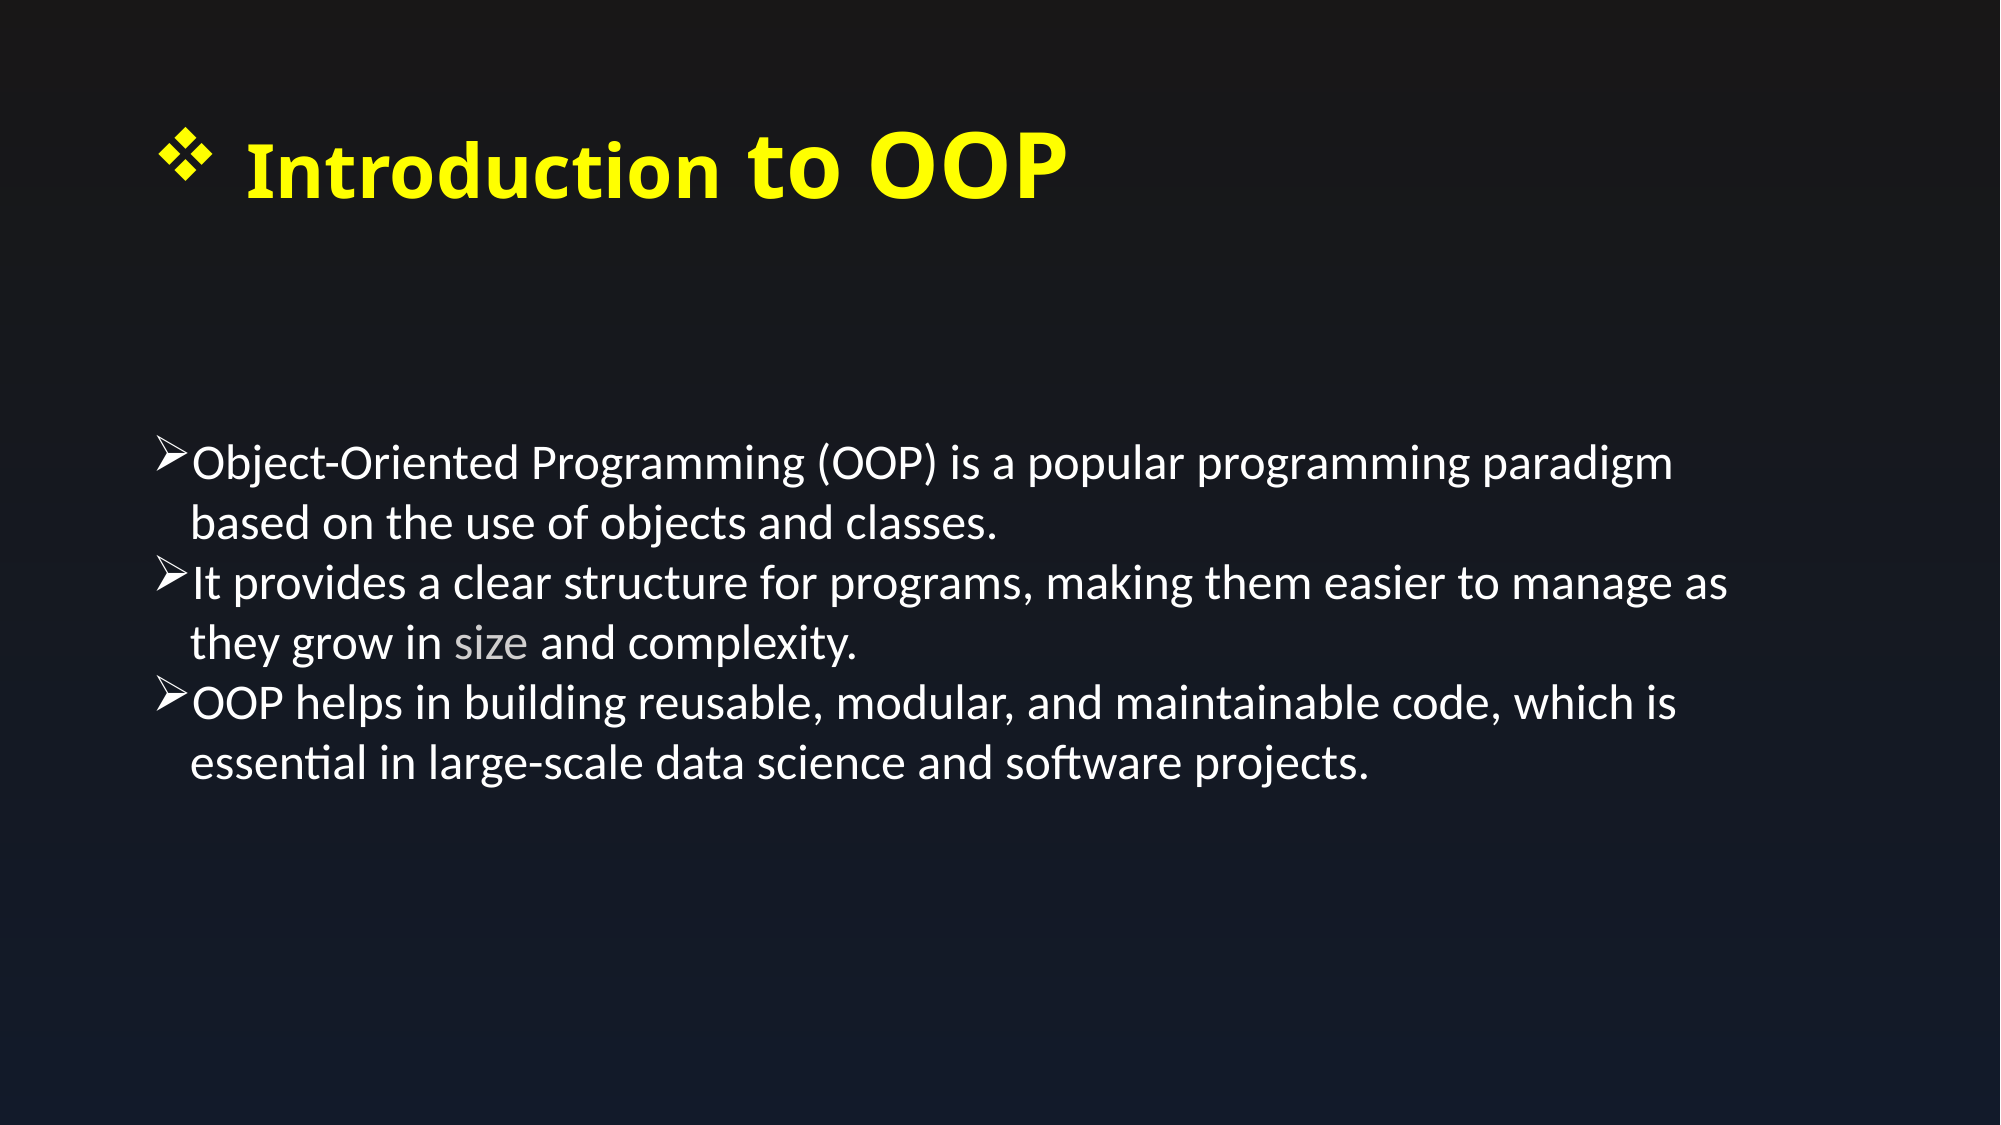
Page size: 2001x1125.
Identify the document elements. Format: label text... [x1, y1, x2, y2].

title Introduction to OOP [137, 59, 1863, 278]
list Object-Oriented Programming (OOP) is a popular programming paradigm based on the use of objects and classes. It provides a clear structure for programs, making them easier to manage as they grow in size and complexity. OOP helps in building reusable, modular, and maintainable code, which is essential in large-scale data science and software projects. [137, 283, 1764, 937]
